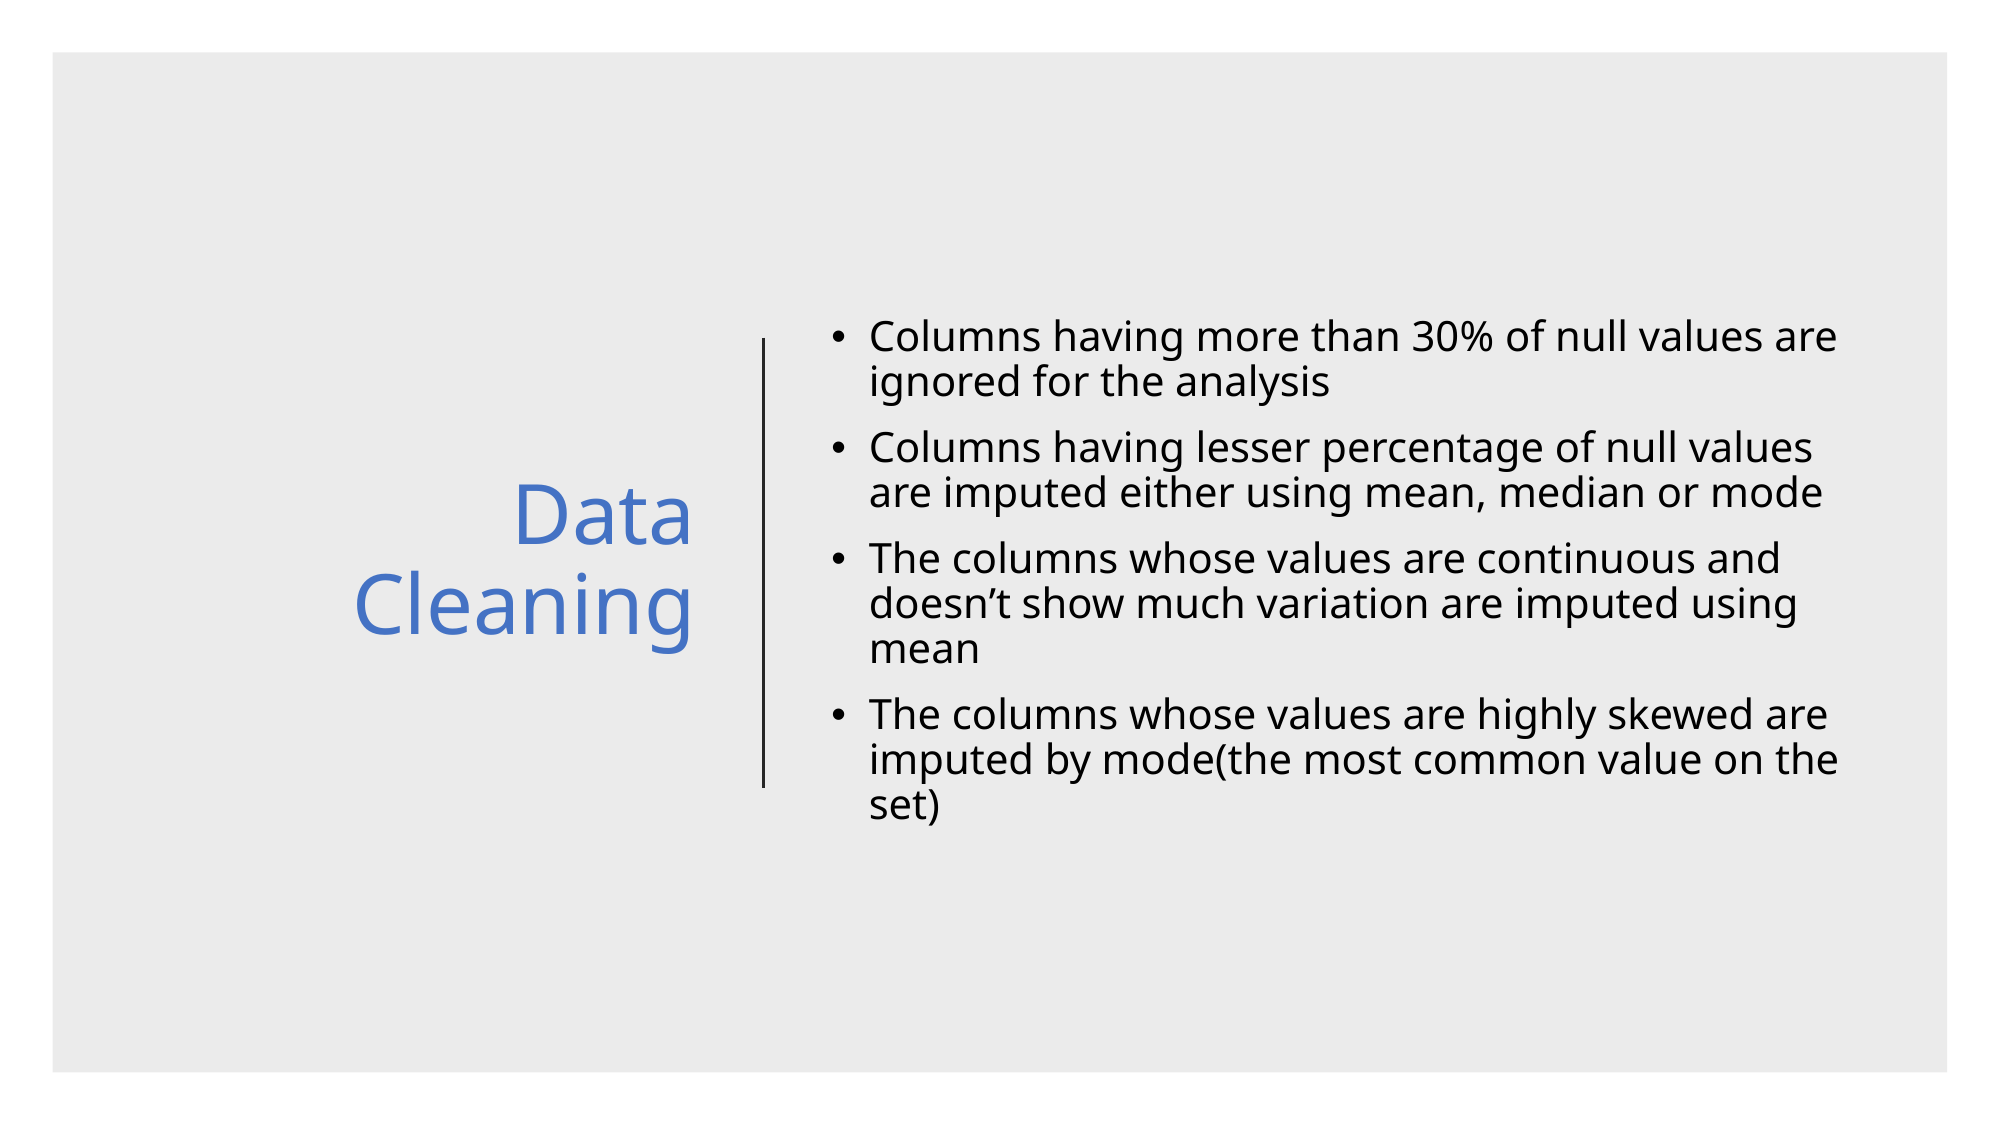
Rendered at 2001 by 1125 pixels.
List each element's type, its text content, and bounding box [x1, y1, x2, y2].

text_box [52, 51, 1948, 1073]
title Data Cleaning [137, 158, 711, 967]
list Columns having more than 30% of null values are ignored for the analysis Columns having lesser percentage of null values are imputed either using mean, median or mode The columns whose values are continuous and doesn’t show much variation are imputed using mean The columns whose values are highly skewed are imputed by mode(the most common value on the set) [816, 308, 1863, 967]
